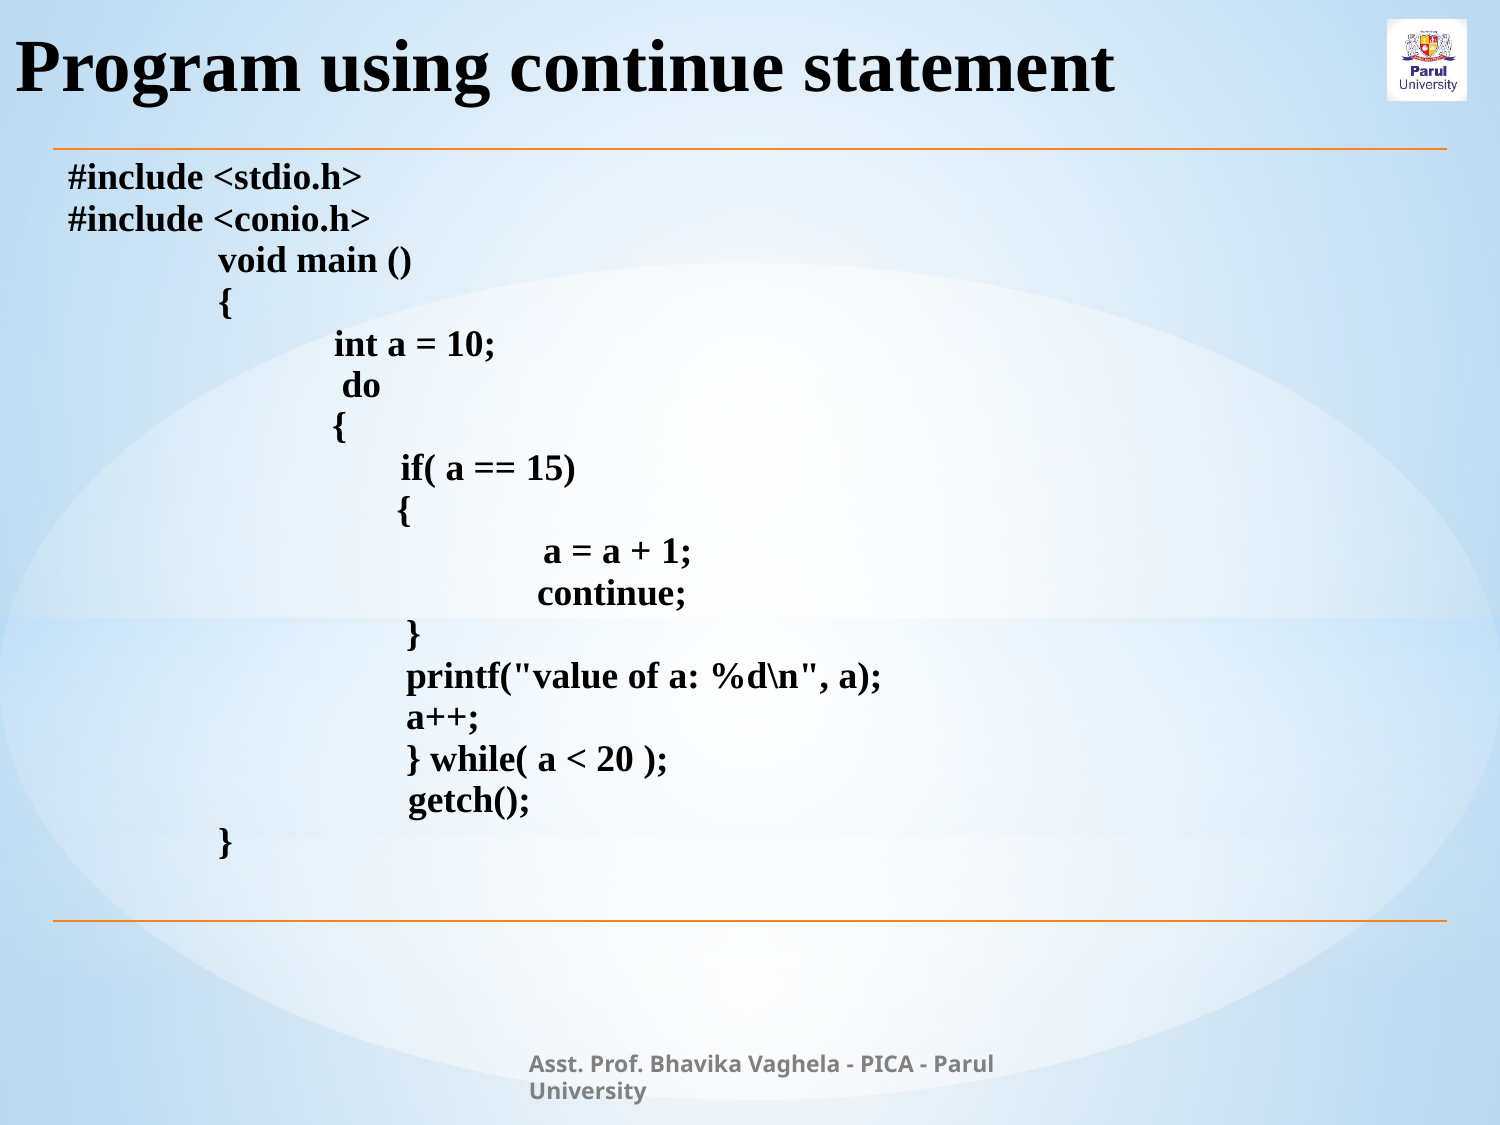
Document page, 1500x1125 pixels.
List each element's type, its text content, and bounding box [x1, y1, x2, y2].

title Program using continue statement [0, 8, 1483, 105]
footer Asst. Prof. Bhavika Vaghela - PICA - Parul University [513, 1046, 1064, 1107]
table_header #include <stdio.h> #include <conio.h> void main () { int a = 10; do { if( a == 15) { a = a + 1; continue; } printf("value of a: %d\n", a); a++; } while( a < 20 ); getch(); } [53, 150, 1447, 920]
picture [1387, 18, 1468, 102]
